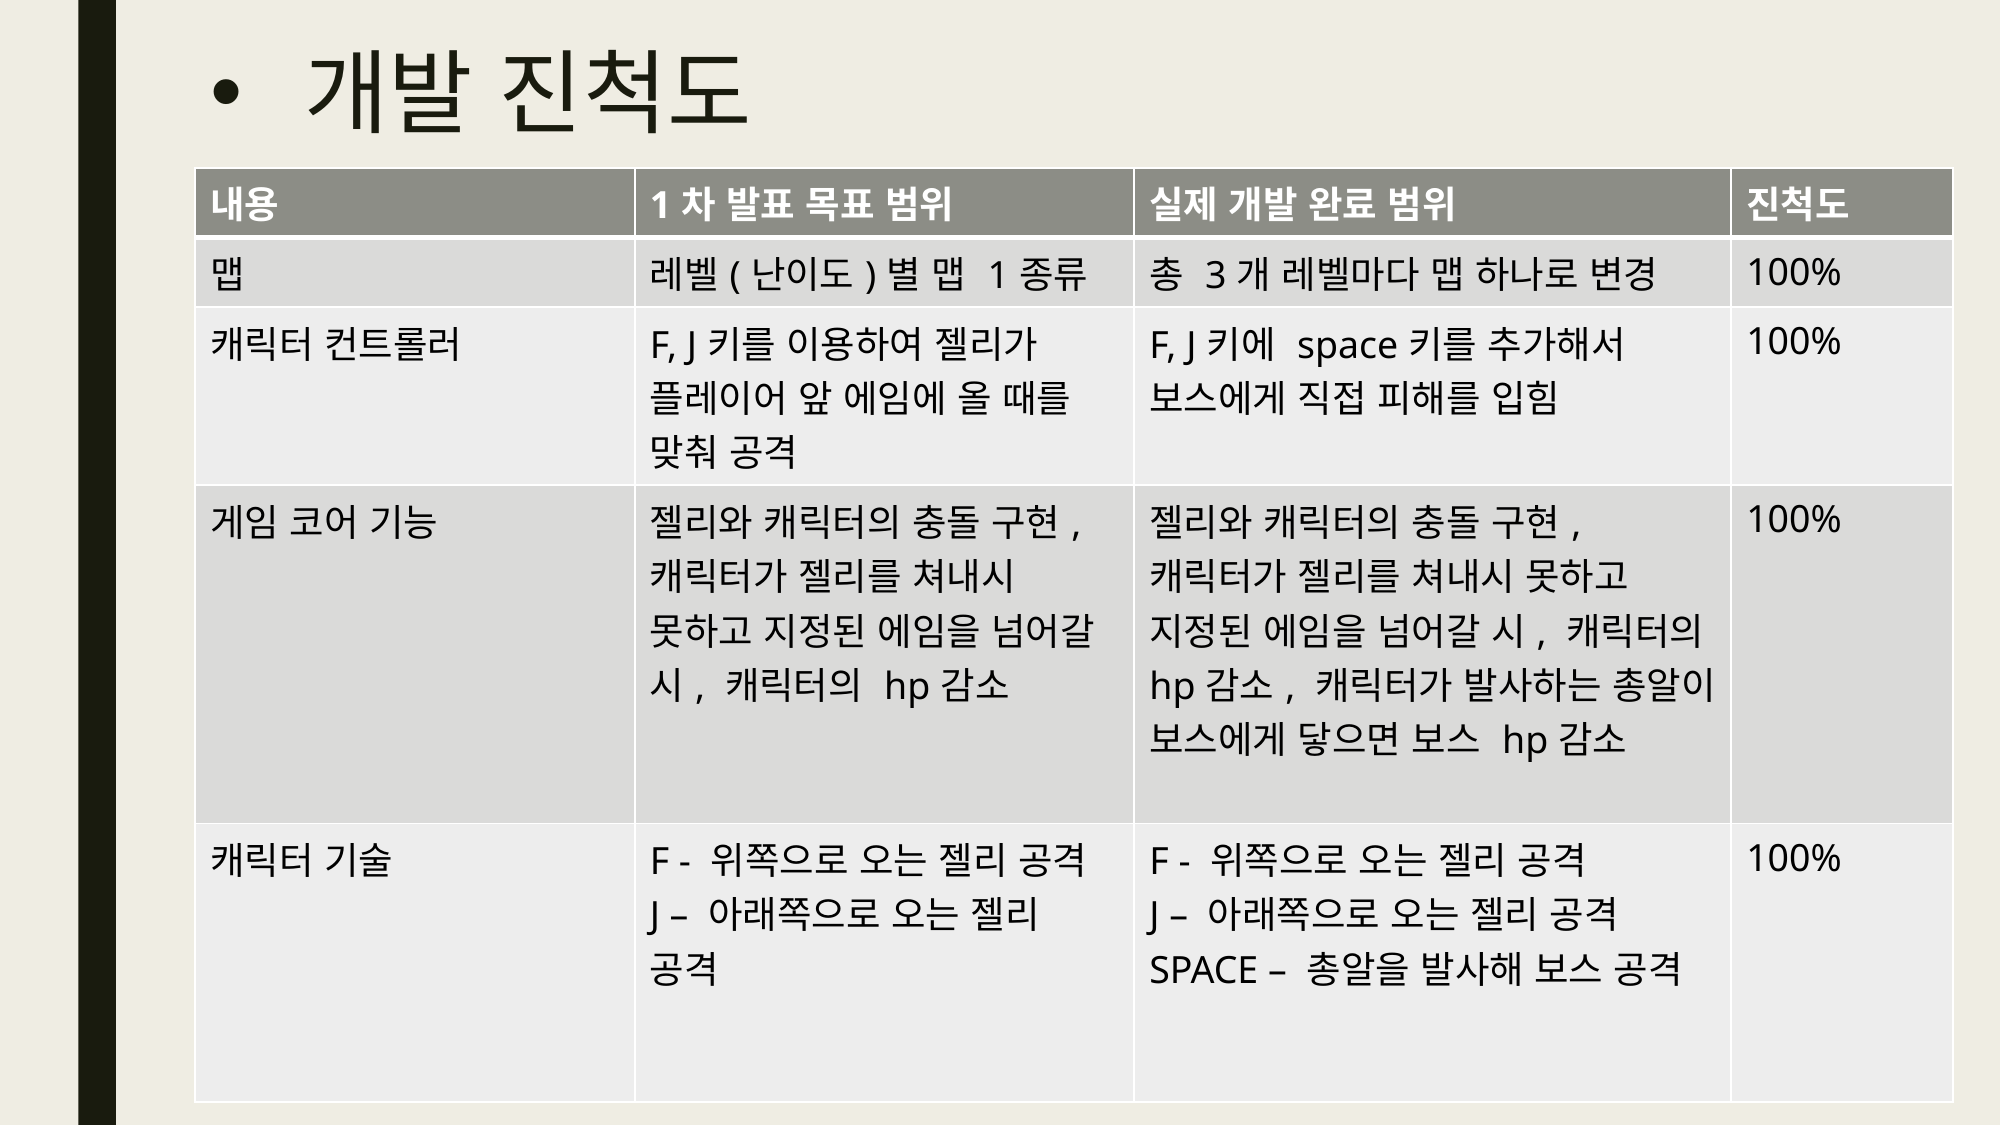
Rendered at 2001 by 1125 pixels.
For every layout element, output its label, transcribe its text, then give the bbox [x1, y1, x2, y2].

table_cell 100% [1732, 486, 1952, 823]
table_cell 100% [1732, 240, 1952, 306]
table_header 진척도 [1732, 169, 1952, 235]
table_header 1차 발표 목표 범위 [636, 169, 1133, 235]
table_cell F, J키에 space키를 추가해서 보스에게 직접 피해를 입힘 [1135, 308, 1730, 484]
table_cell F, J키를 이용하여 젤리가 플레이어 앞 에임에 올 때를 맞춰 공격 [636, 308, 1133, 484]
title 개발 진척도 [195, 40, 1771, 167]
table_cell 젤리와 캐릭터의 충돌 구현, 캐릭터가 젤리를 쳐내시 못하고 지정된 에임을 넘어갈 시, 캐릭터의 hp감소 [636, 486, 1133, 823]
table_cell 게임 코어 기능 [196, 486, 634, 823]
table_cell 맵 [196, 240, 634, 306]
table_cell 캐릭터 기술 [196, 824, 634, 1101]
table_cell 100% [1732, 824, 1952, 1101]
table_cell 젤리와 캐릭터의 충돌 구현, 캐릭터가 젤리를 쳐내시 못하고 지정된 에임을 넘어갈 시, 캐릭터의 hp감소, 캐릭터가 발사하는 총알이 보스에게 닿으면 보스 hp감소 [1135, 486, 1730, 823]
table_cell 캐릭터 컨트롤러 [196, 308, 634, 484]
table_cell 총 3개 레벨마다 맵 하나로 변경 [1135, 240, 1730, 306]
table_header 실제 개발 완료 범위 [1135, 169, 1730, 235]
table_header 내용 [196, 169, 634, 235]
table_cell F - 위쪽으로 오는 젤리 공격 J – 아래쪽으로 오는 젤리 공격 [636, 824, 1133, 1101]
table_cell F - 위쪽으로 오는 젤리 공격 J – 아래쪽으로 오는 젤리 공격 SPACE – 총알을 발사해 보스 공격 [1135, 824, 1730, 1101]
table_cell 레벨(난이도)별 맵 1종류 [636, 240, 1133, 306]
table_cell 100% [1732, 308, 1952, 484]
